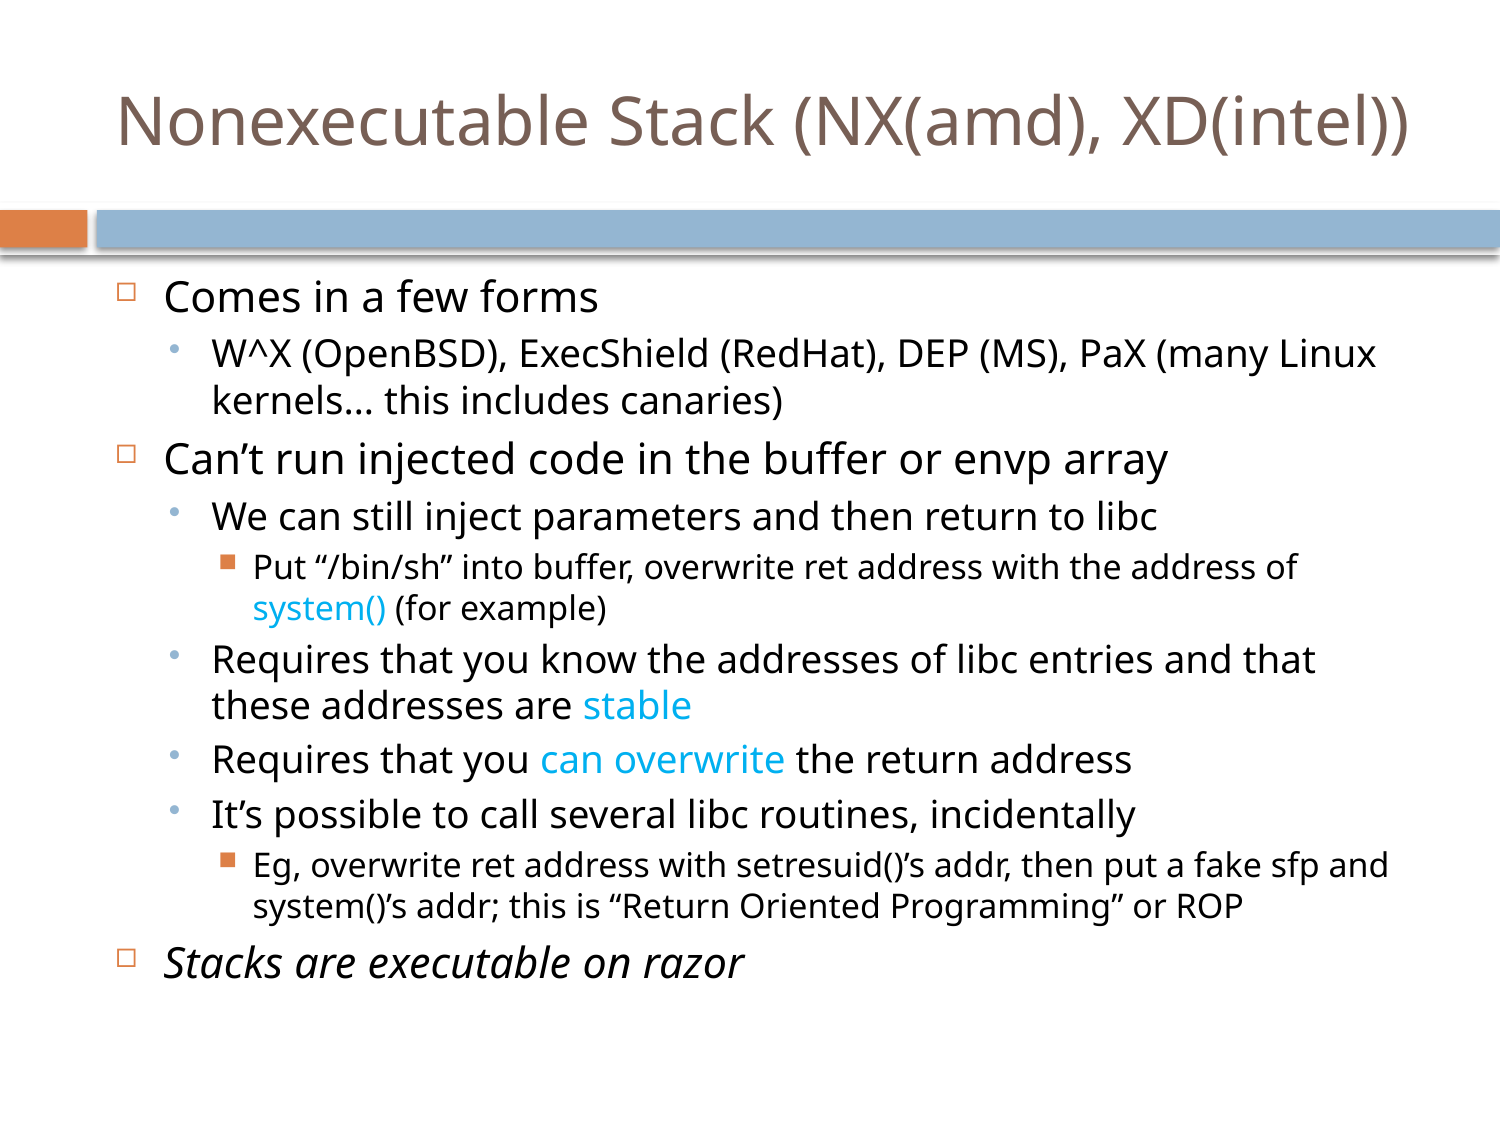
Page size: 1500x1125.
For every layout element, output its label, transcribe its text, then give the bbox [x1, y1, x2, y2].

list Comes in a few forms W^X (OpenBSD), ExecShield (RedHat), DEP (MS), PaX (many Linux kernels… this includes canaries) Can’t run injected code in the buffer or envp array We can still inject parameters and then return to libc Put “/bin/sh” into buffer, overwrite ret address with the address of system() (for example) Requires that you know the addresses of libc entries and that these addresses are stable Requires that you can overwrite the return address It’s possible to call several libc routines, incidentally Eg, overwrite ret address with setresuid()’s addr, then put a fake sfp and system()’s addr; this is “Return Oriented Programming” or ROP Stacks are executable on razor [100, 262, 1438, 1000]
title Nonexecutable Stack (NX(amd), XD(intel)) [100, 37, 1438, 200]
